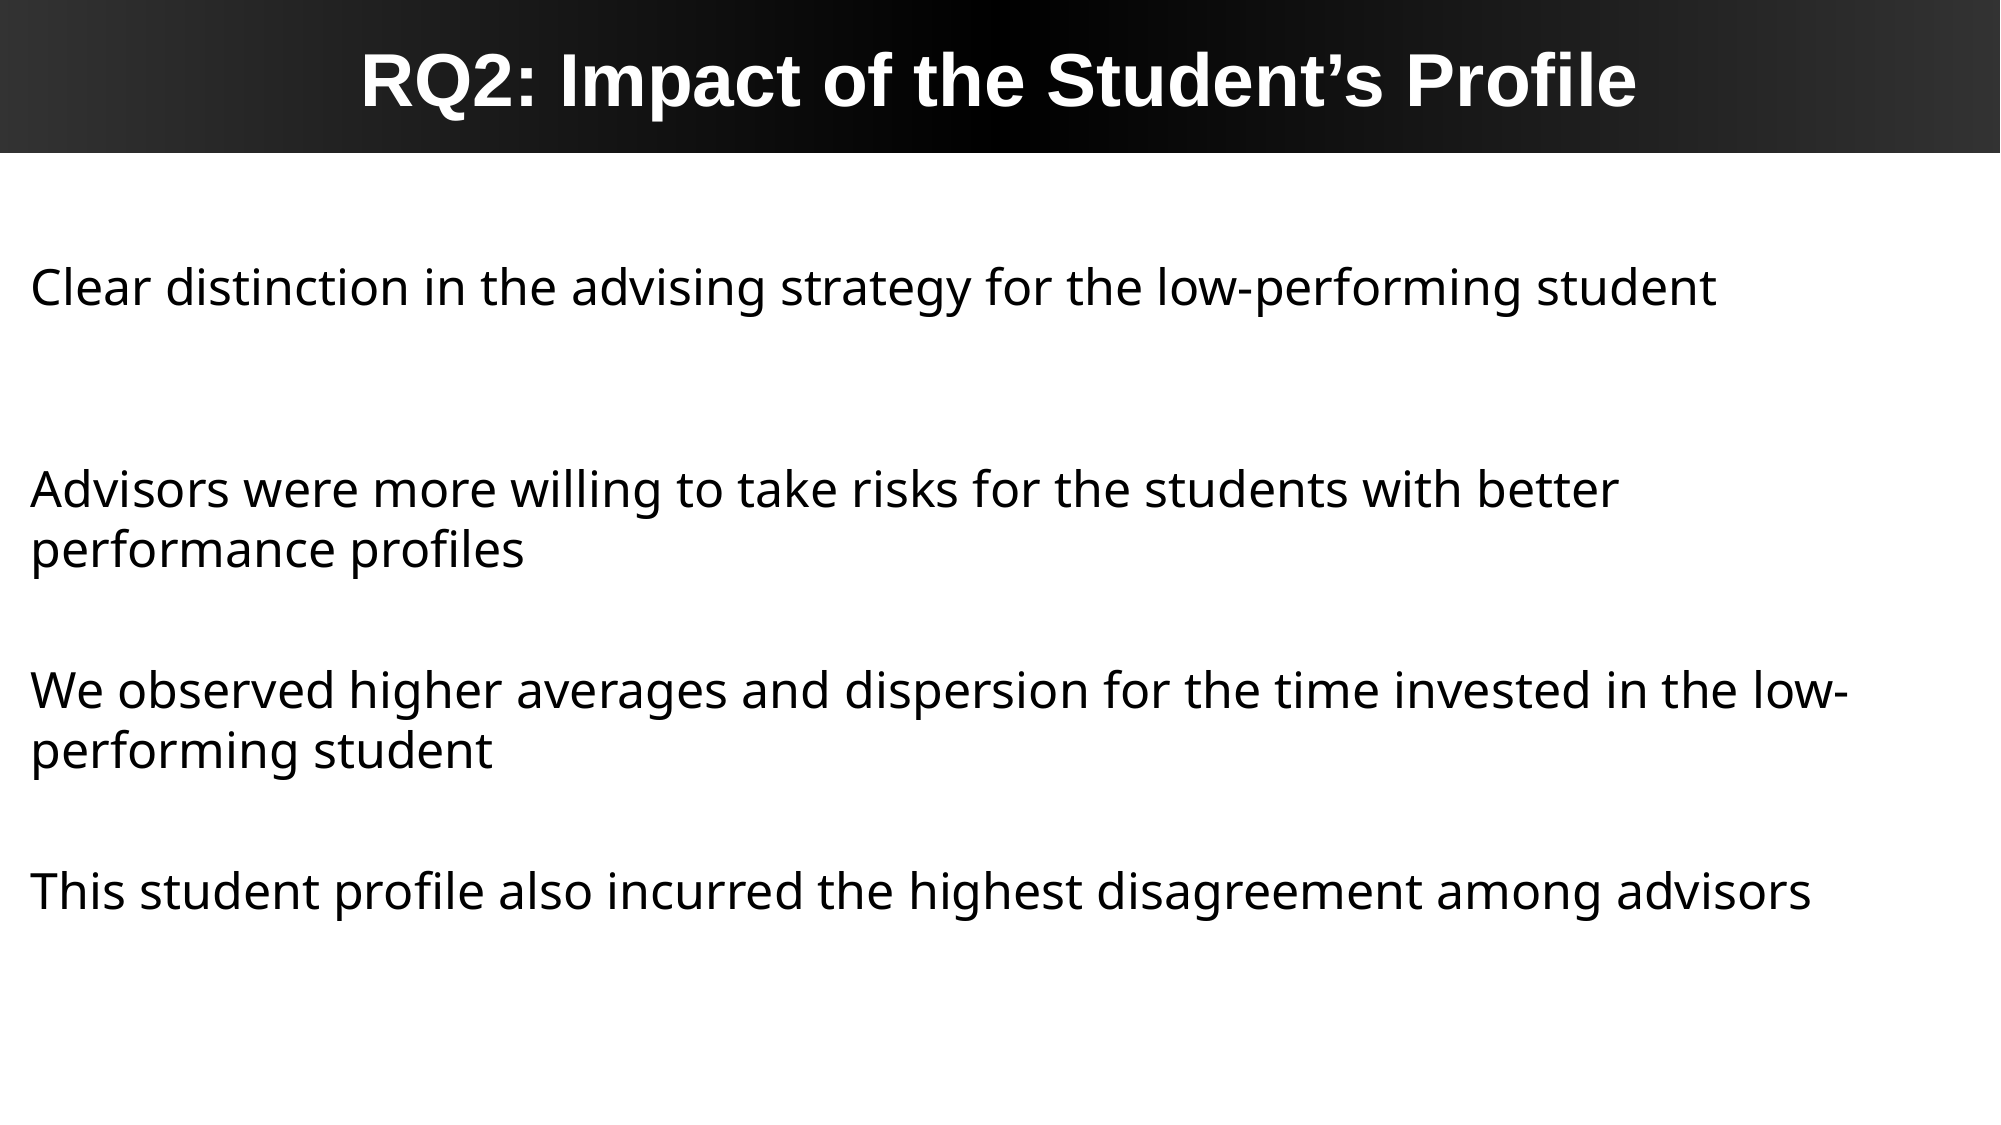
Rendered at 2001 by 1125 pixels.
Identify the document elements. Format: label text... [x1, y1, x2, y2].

text_box RQ2: Impact of the Student’s Profile [0, 0, 2000, 154]
text_box Advisors were more willing to take risks for the students with better performance profiles [16, 449, 1943, 585]
text_box We observed higher averages and dispersion for the time invested in the low-performing student [16, 651, 1986, 786]
text_box Clear distinction in the advising strategy for the low-performing student [16, 248, 1943, 324]
text_box This student profile also incurred the highest disagreement among advisors [16, 852, 1943, 928]
